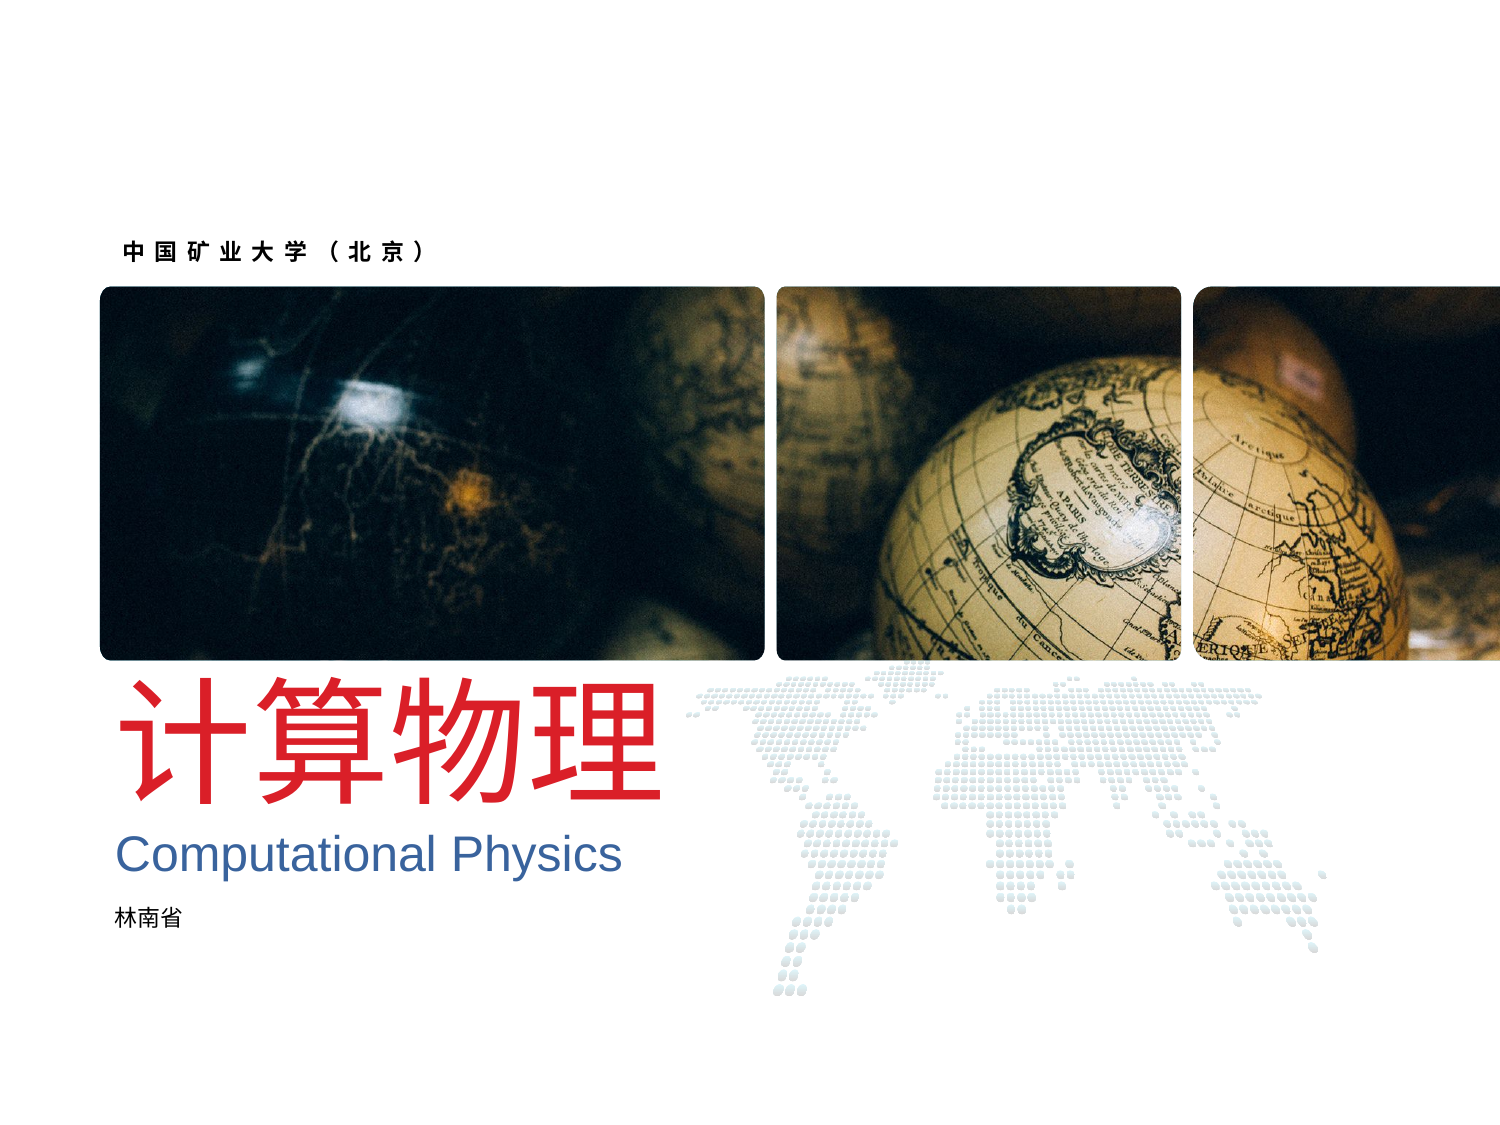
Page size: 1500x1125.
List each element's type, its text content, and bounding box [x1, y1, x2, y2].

subtitle 林南省 [99, 896, 961, 965]
list 中国矿业大学（北京） [111, 228, 704, 273]
picture [1193, 286, 1500, 661]
picture [99, 286, 765, 507]
picture [776, 286, 1182, 661]
title 计算物理 Computational Physics [99, 507, 1097, 889]
